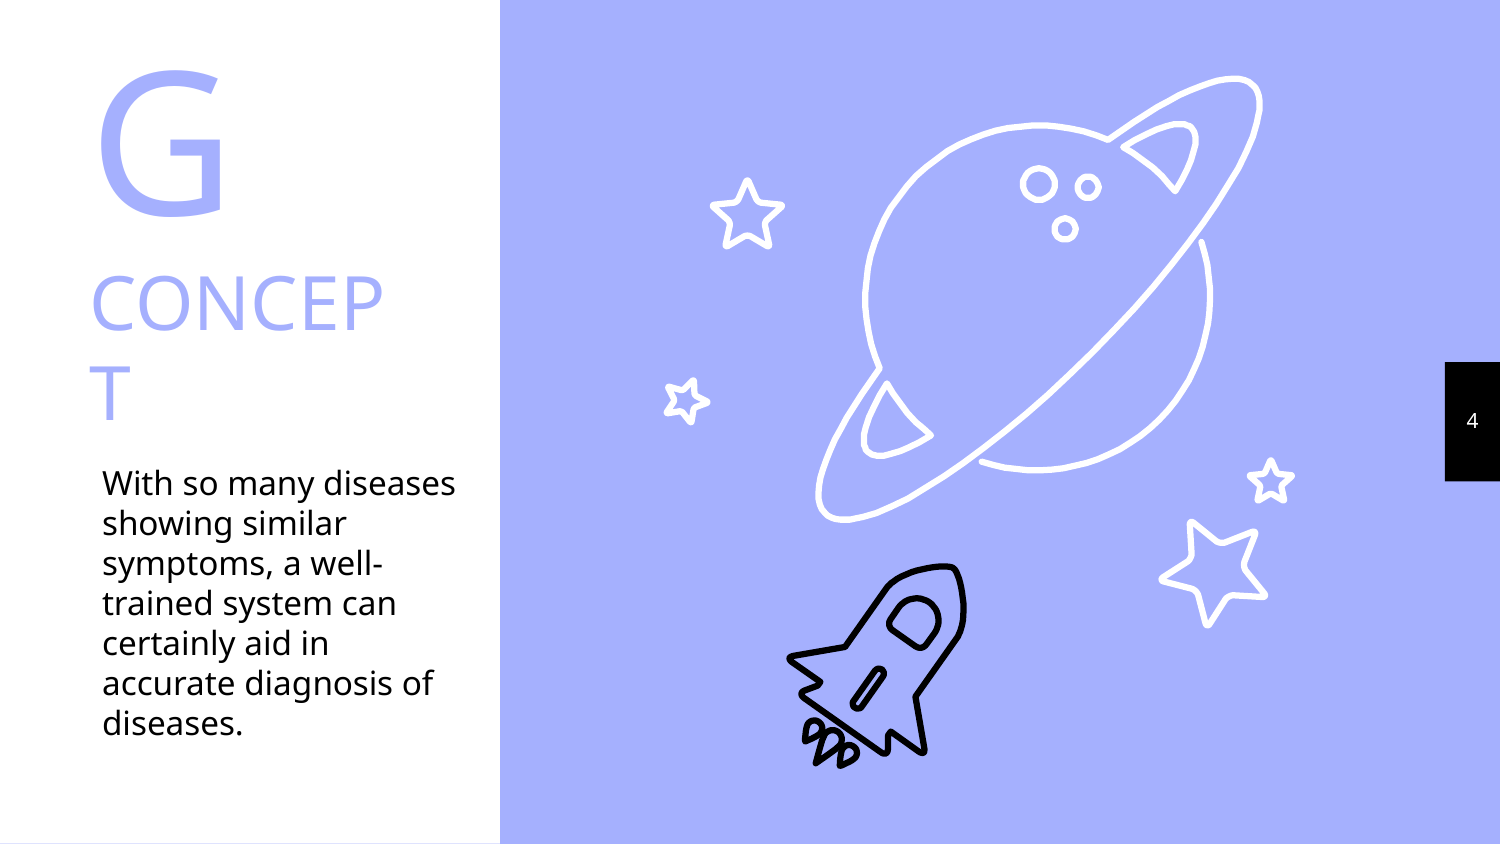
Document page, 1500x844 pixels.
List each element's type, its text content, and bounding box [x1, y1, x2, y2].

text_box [792, 576, 974, 759]
title BIG CONCEPT [74, 259, 441, 447]
slide_number 4 [1444, 362, 1500, 482]
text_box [818, 78, 1260, 520]
subtitle With so many diseases showing similar symptoms, a well-trained system can certainly aid in accurate diagnosis of diseases. [74, 447, 473, 799]
